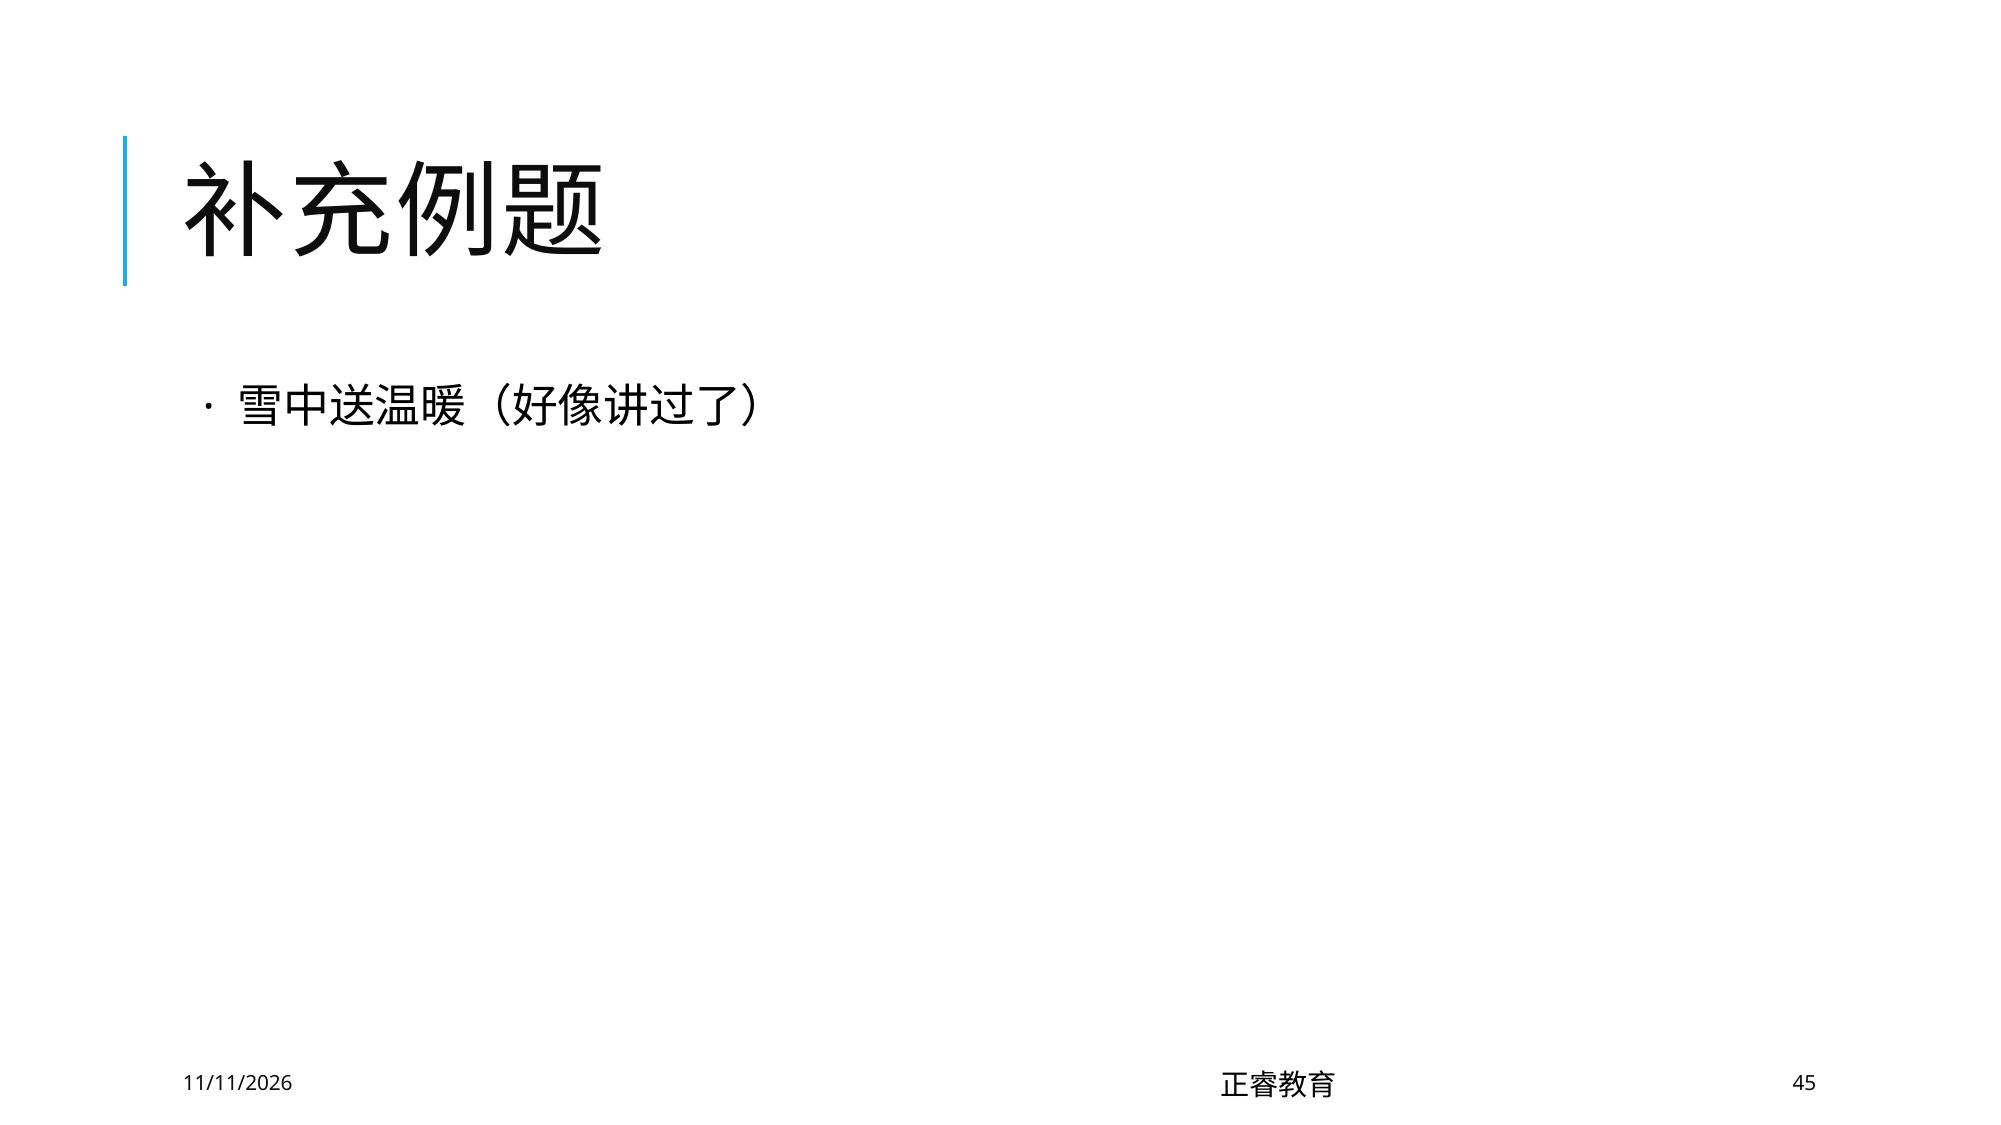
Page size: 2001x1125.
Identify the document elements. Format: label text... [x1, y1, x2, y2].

title 补充例题 [168, 96, 1763, 342]
footer 正睿教育 [794, 1061, 1763, 1107]
slide_number 45 [1777, 1061, 1938, 1107]
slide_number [168, 1061, 522, 1107]
